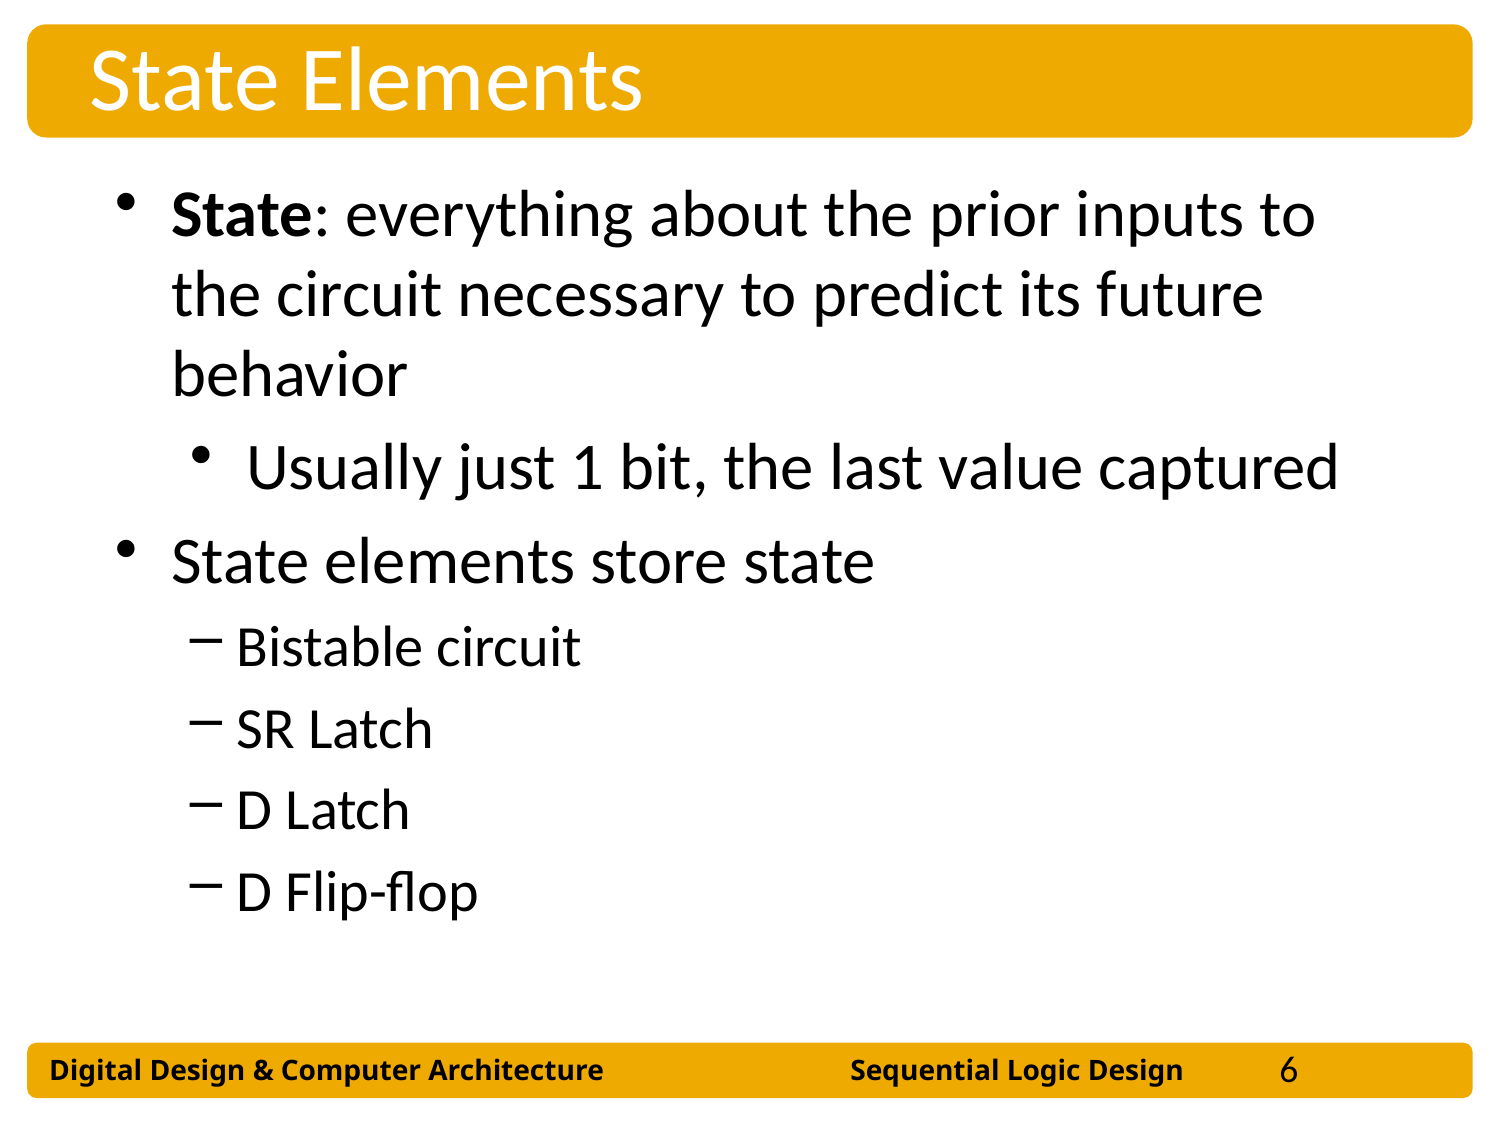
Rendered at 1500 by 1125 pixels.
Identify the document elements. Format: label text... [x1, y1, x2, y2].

text_box [87, 174, 1413, 1025]
text_box State: everything about the prior inputs to the circuit necessary to predict its future behavior Usually just 1 bit, the last value captured State elements store state Bistable circuit SR Latch D Latch D Flip-flop [99, 162, 1425, 1013]
slide_number 6 [1264, 1037, 1388, 1096]
text_box State Elements [75, 11, 1375, 136]
